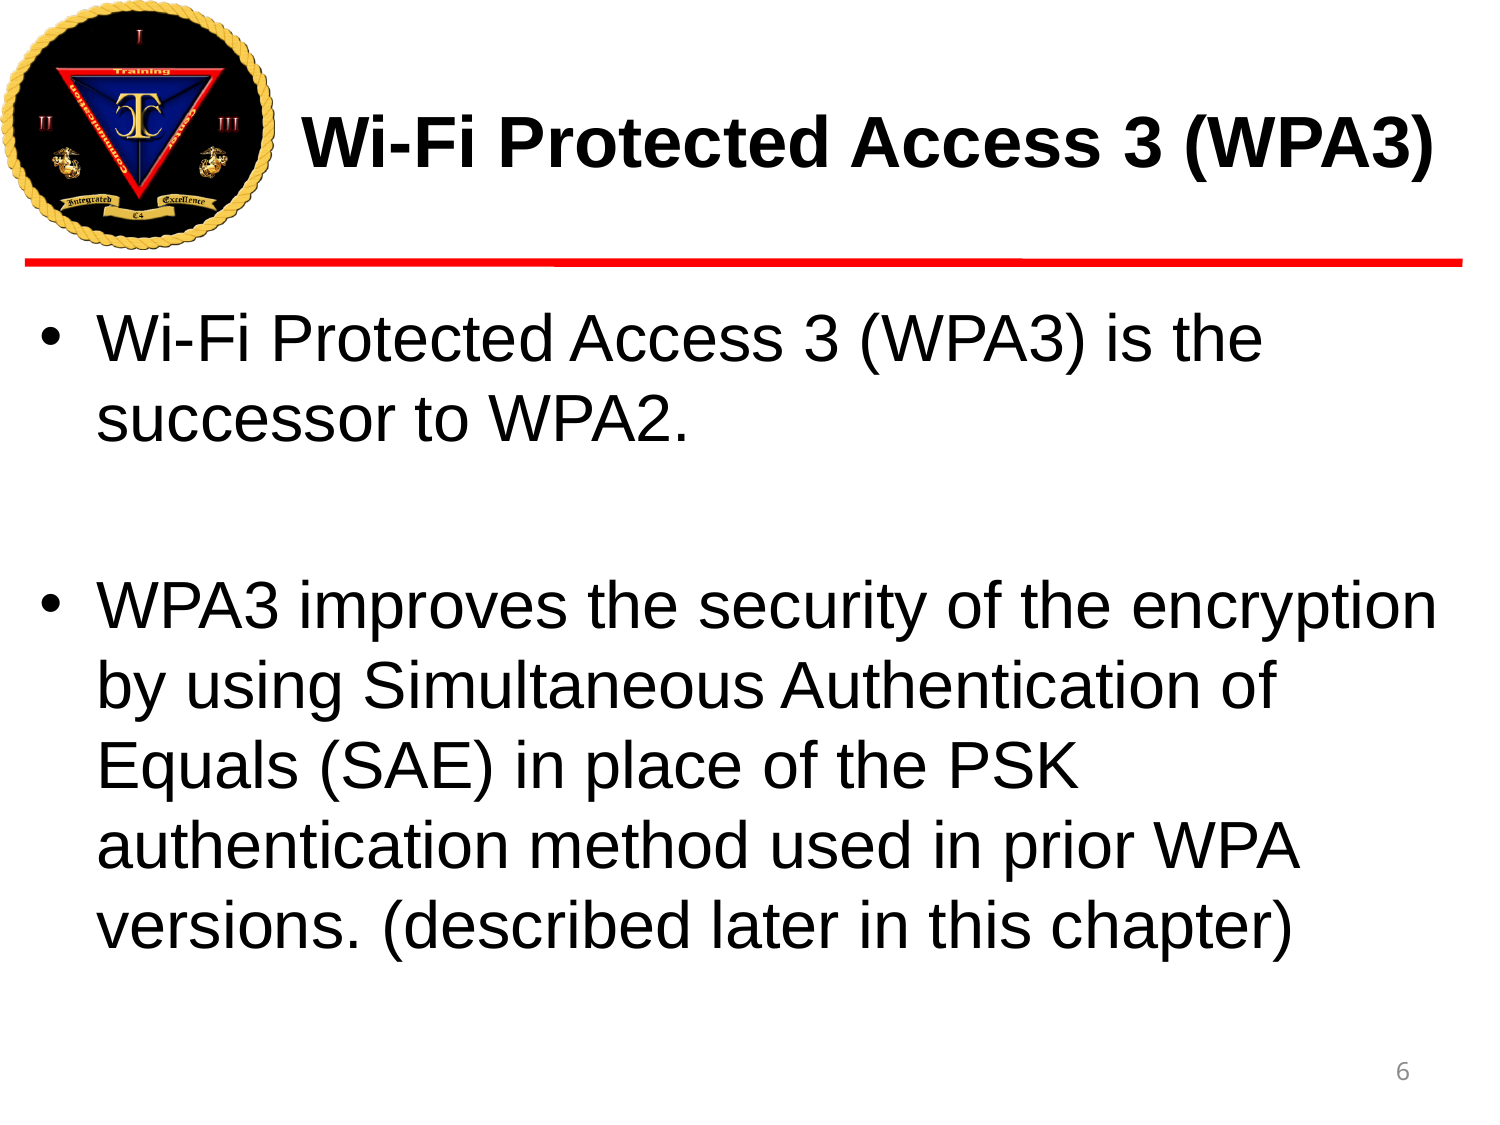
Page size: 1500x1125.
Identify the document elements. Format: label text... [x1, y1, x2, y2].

title Wi-Fi Protected Access 3 (WPA3) [274, 44, 1463, 233]
picture [0, 0, 275, 250]
list Wi-Fi Protected Access 3 (WPA3) is the successor to WPA2. WPA3 improves the security of the encryption by using Simultaneous Authentication of Equals (SAE) in place of the PSK authentication method used in prior WPA versions. (described later in this chapter) [24, 287, 1463, 1081]
slide_number 6 [1074, 1042, 1425, 1103]
